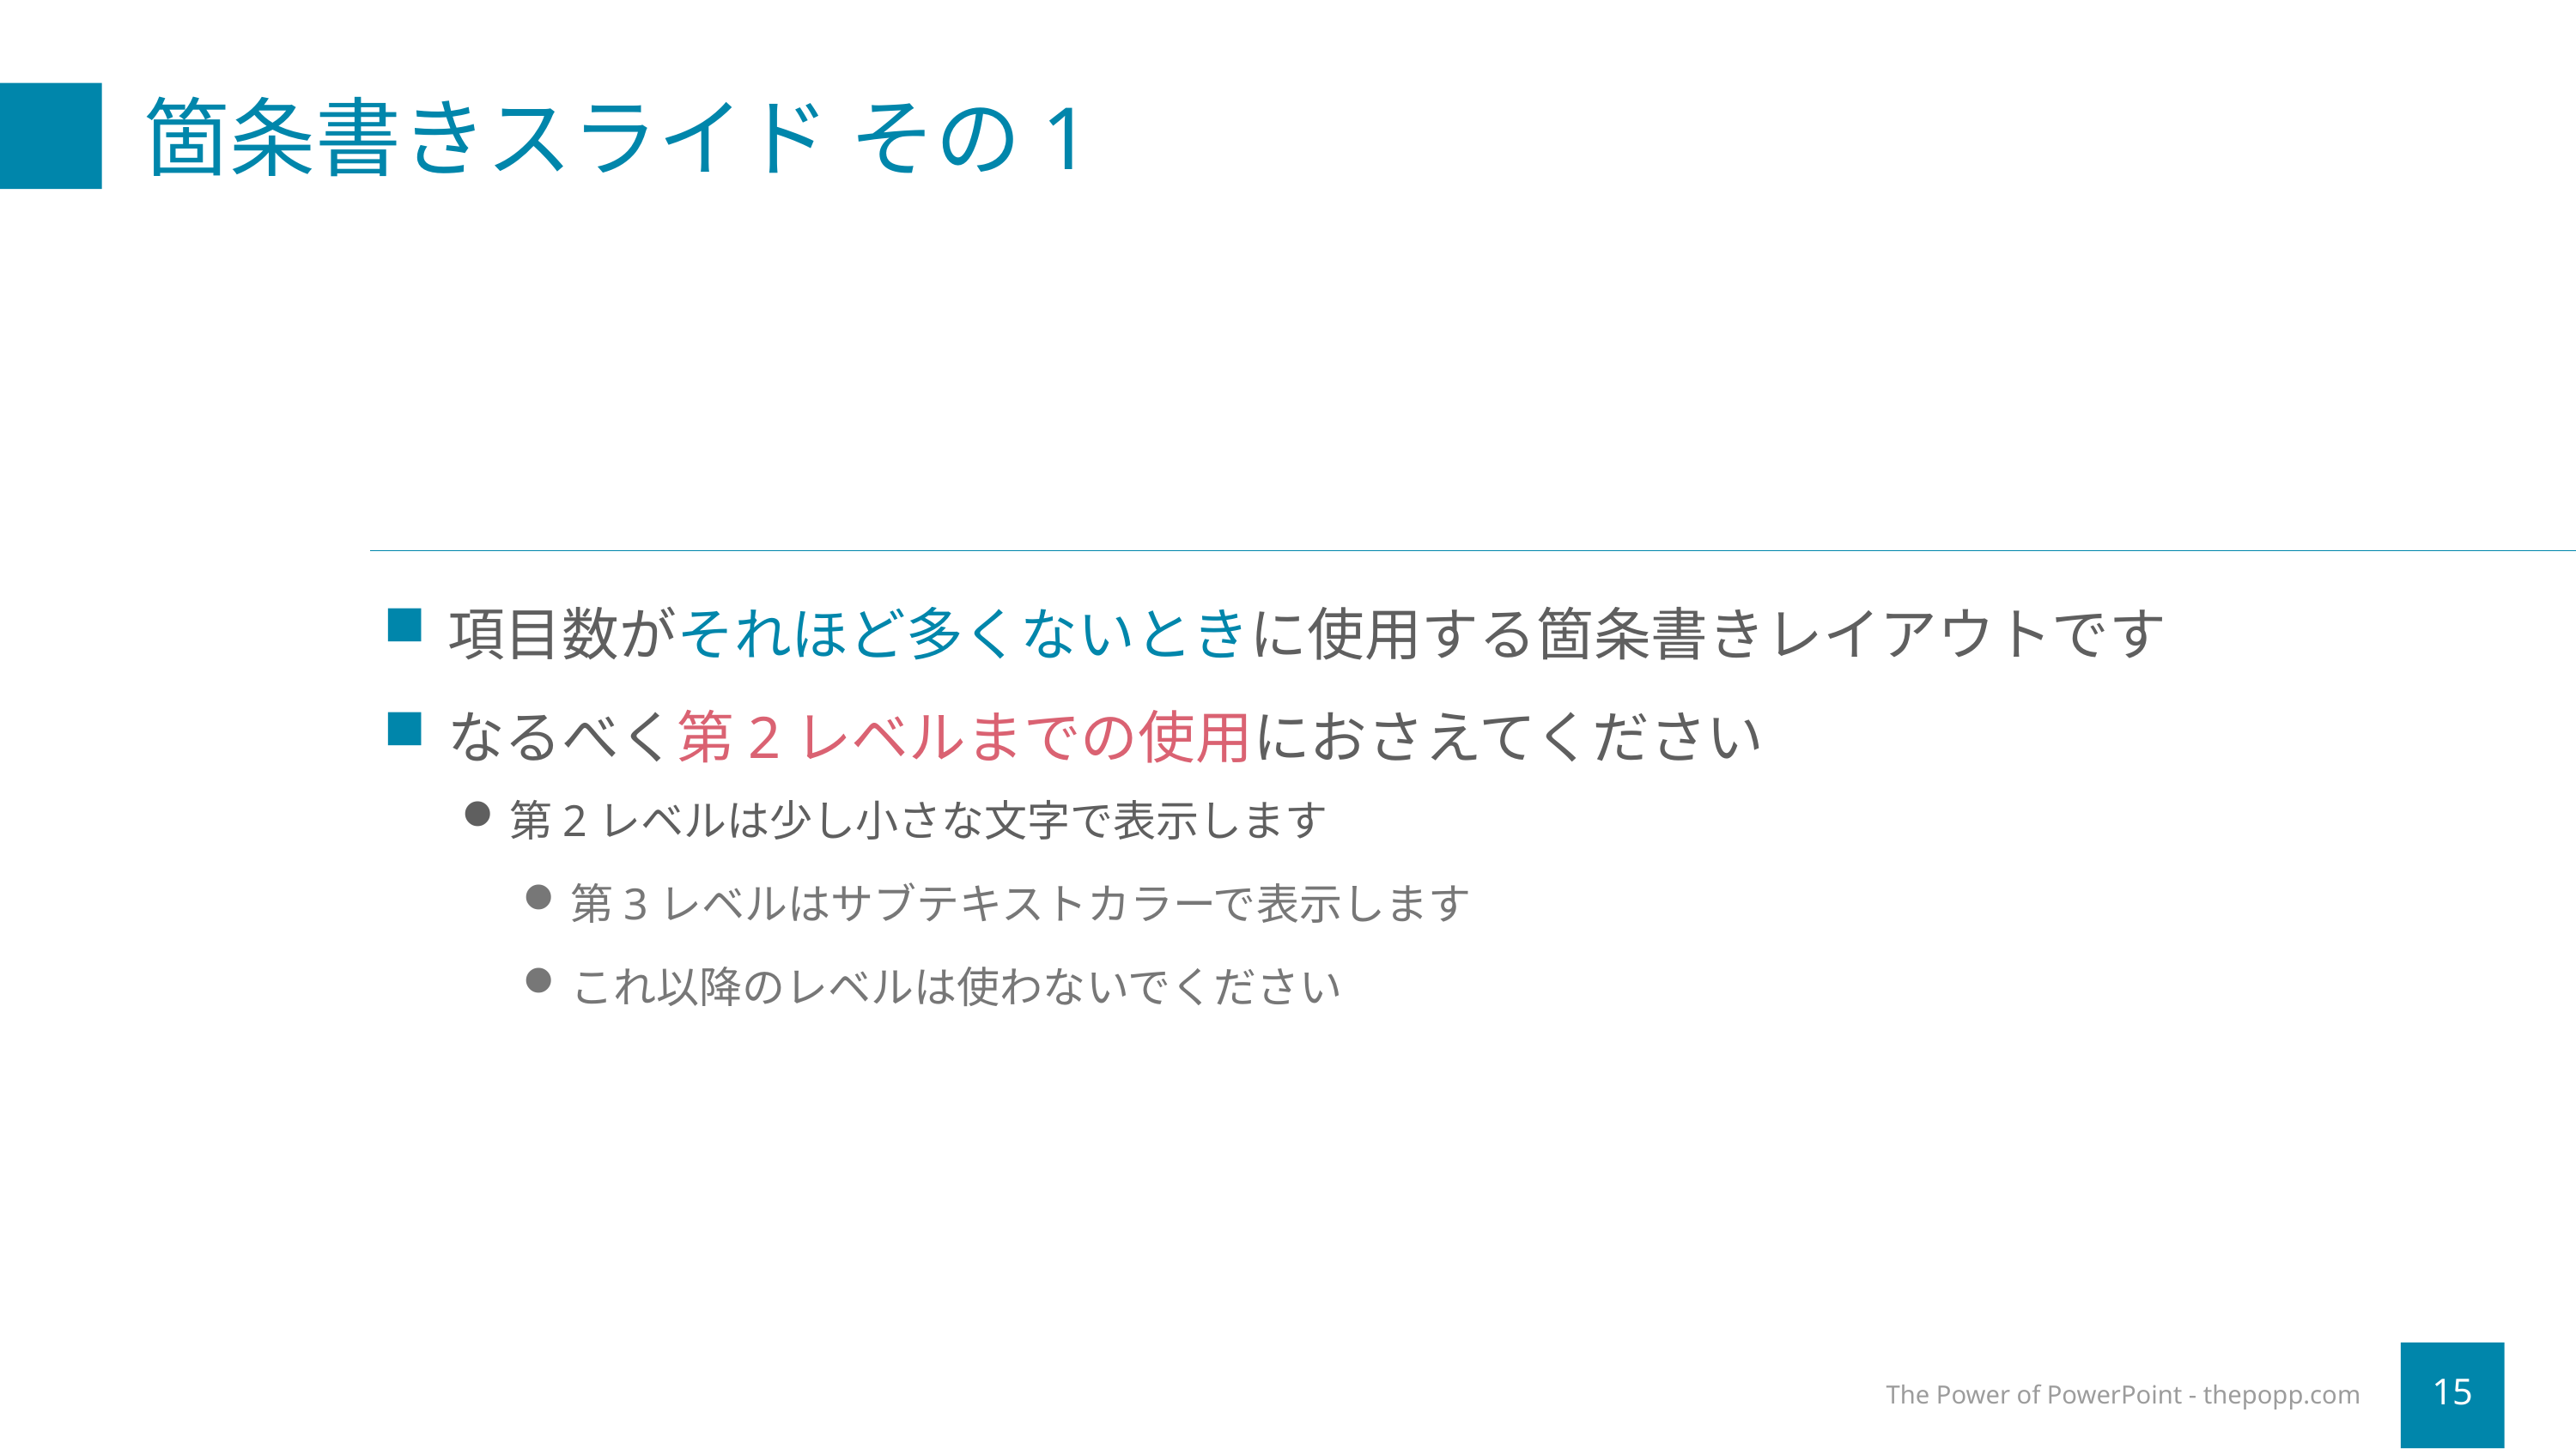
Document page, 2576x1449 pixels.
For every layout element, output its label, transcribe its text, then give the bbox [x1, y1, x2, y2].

slide_number 15 [2400, 1355, 2505, 1433]
title 箇条書きスライド その1 [131, 66, 2482, 219]
list 項目数がそれほど多くないときに使用する箇条書きレイアウトです なるべく第2レベルまでの使用におさえてください 第2レベルは少し小さな文字で表示します 第3レベルはサブテキストカラーで表示します これ以降のレベルは使わないでください [370, 577, 2206, 1223]
footer The Power of PowerPoint - thepopp.com [1504, 1355, 2374, 1433]
